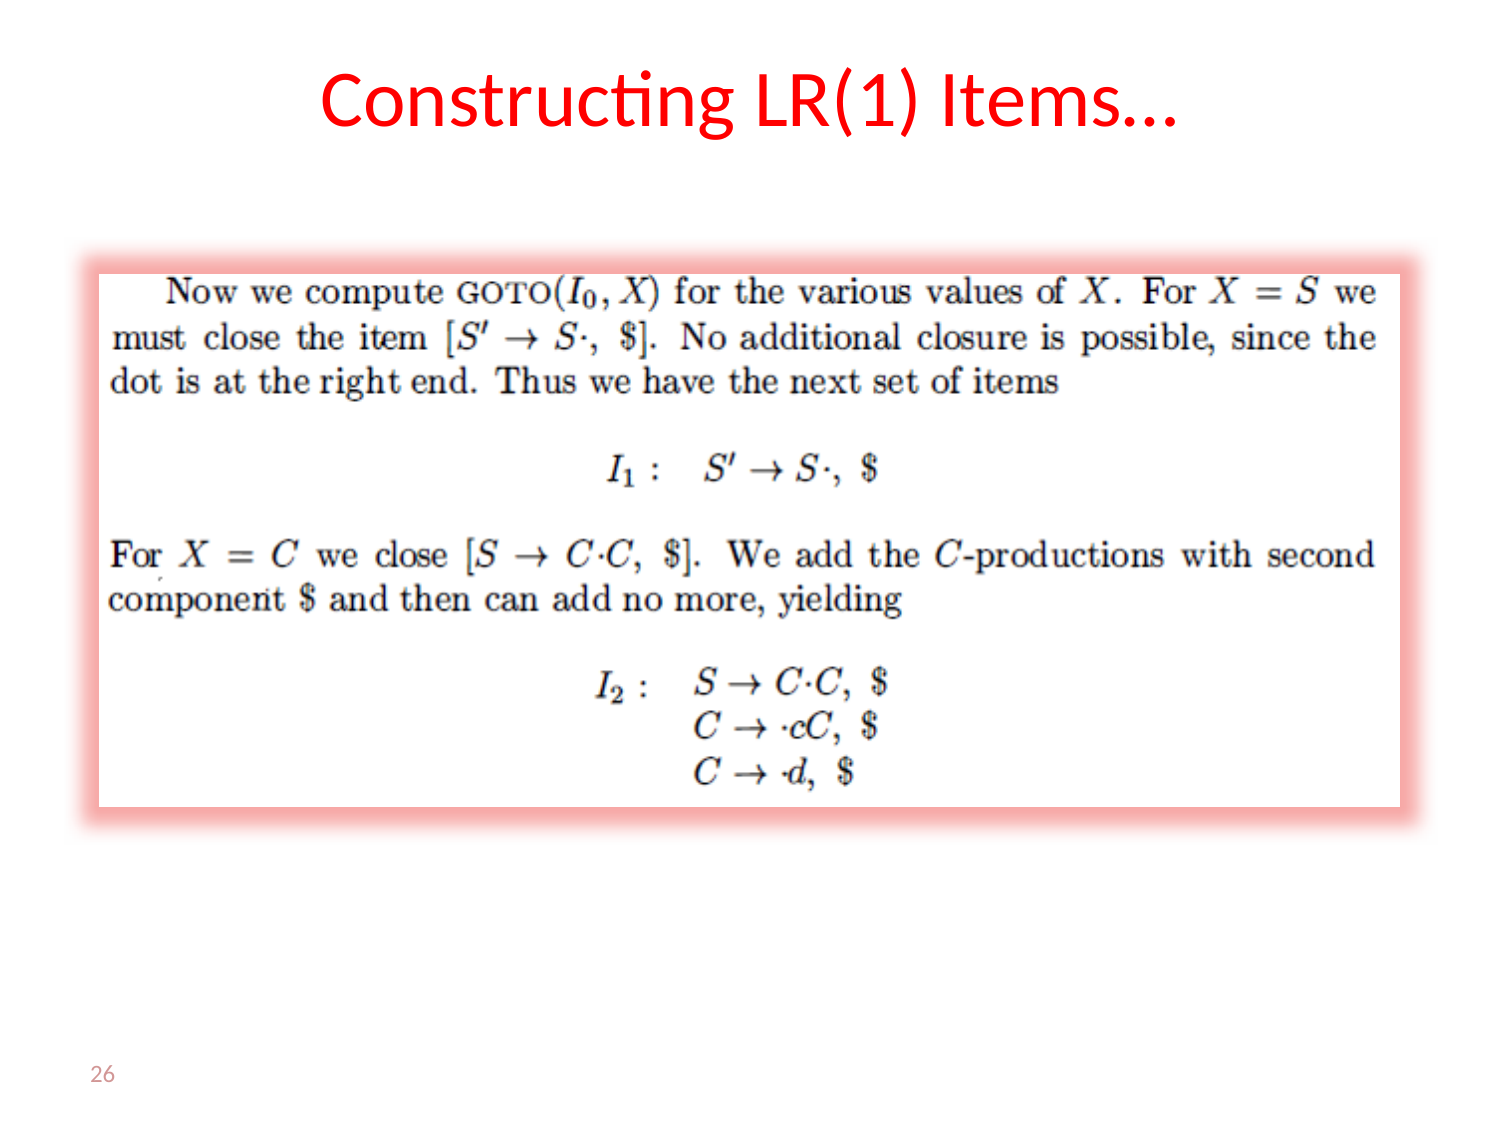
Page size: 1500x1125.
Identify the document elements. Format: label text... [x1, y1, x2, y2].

slide_number 26 [75, 1042, 425, 1103]
title Constructing LR(1) Items… [75, 37, 1425, 150]
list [99, 274, 1401, 807]
